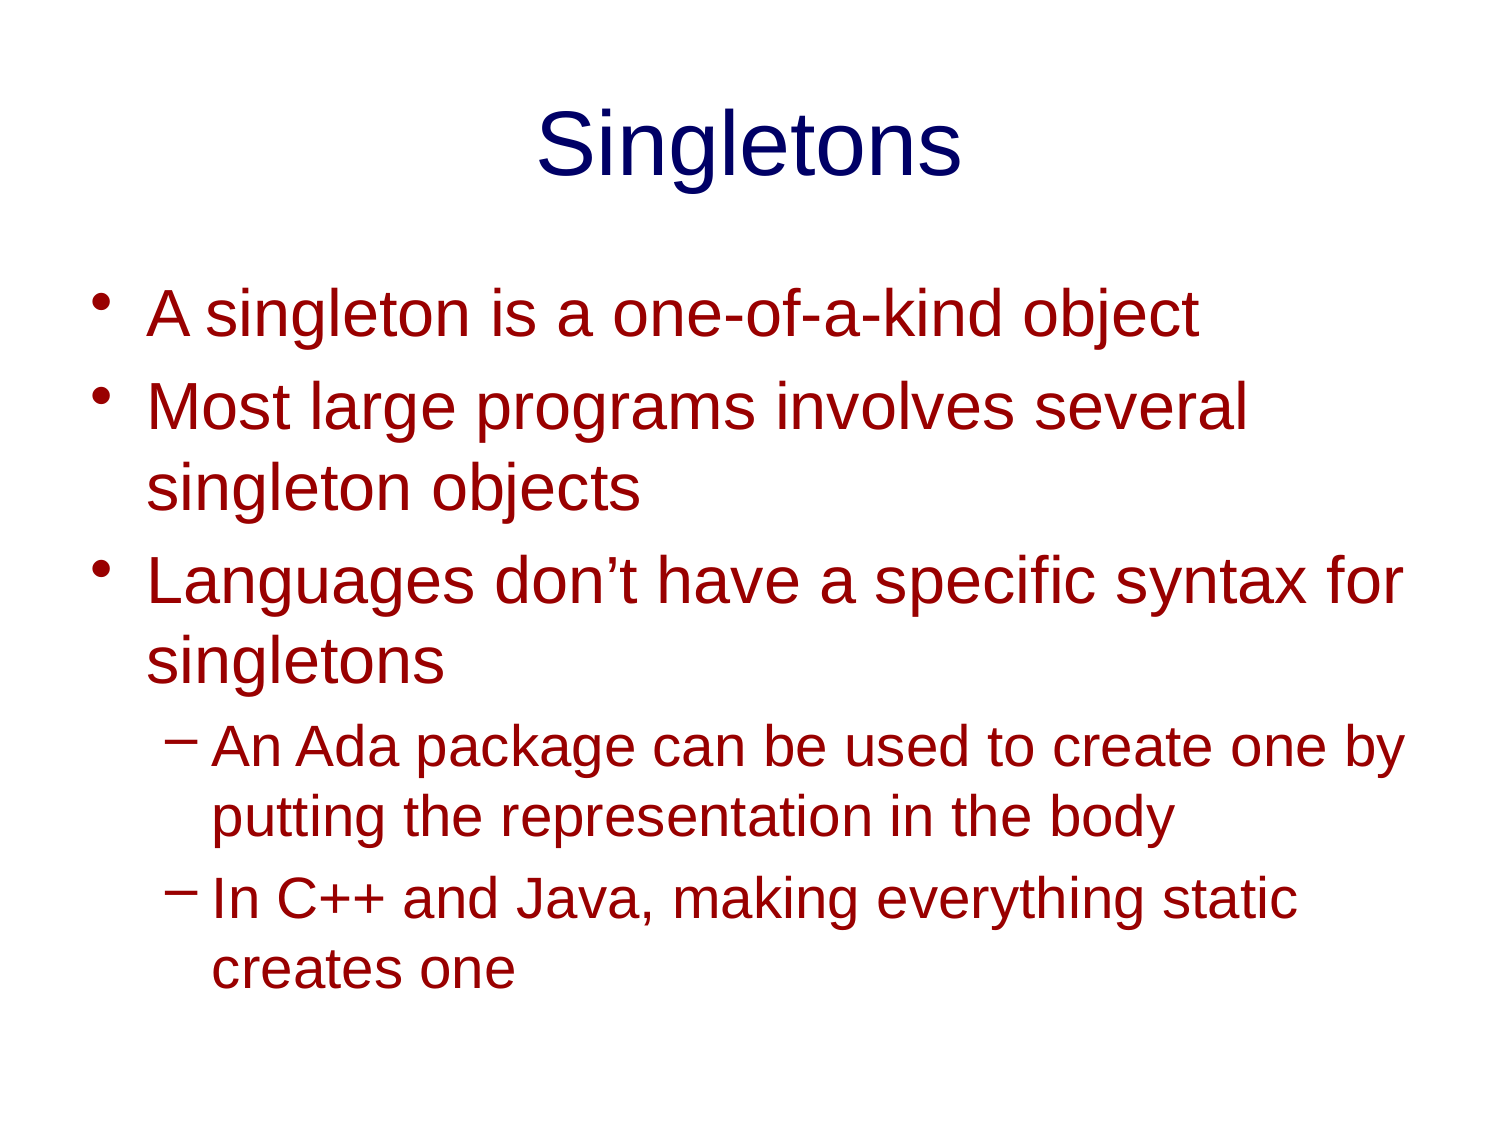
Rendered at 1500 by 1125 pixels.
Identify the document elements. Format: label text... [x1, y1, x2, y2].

title Singletons [75, 45, 1425, 233]
list A singleton is a one-of-a-kind object Most large programs involves several singleton objects Languages don’t have a specific syntax for singletons An Ada package can be used to create one by putting the representation in the body In C++ and Java, making everything static creates one [75, 262, 1425, 1005]
